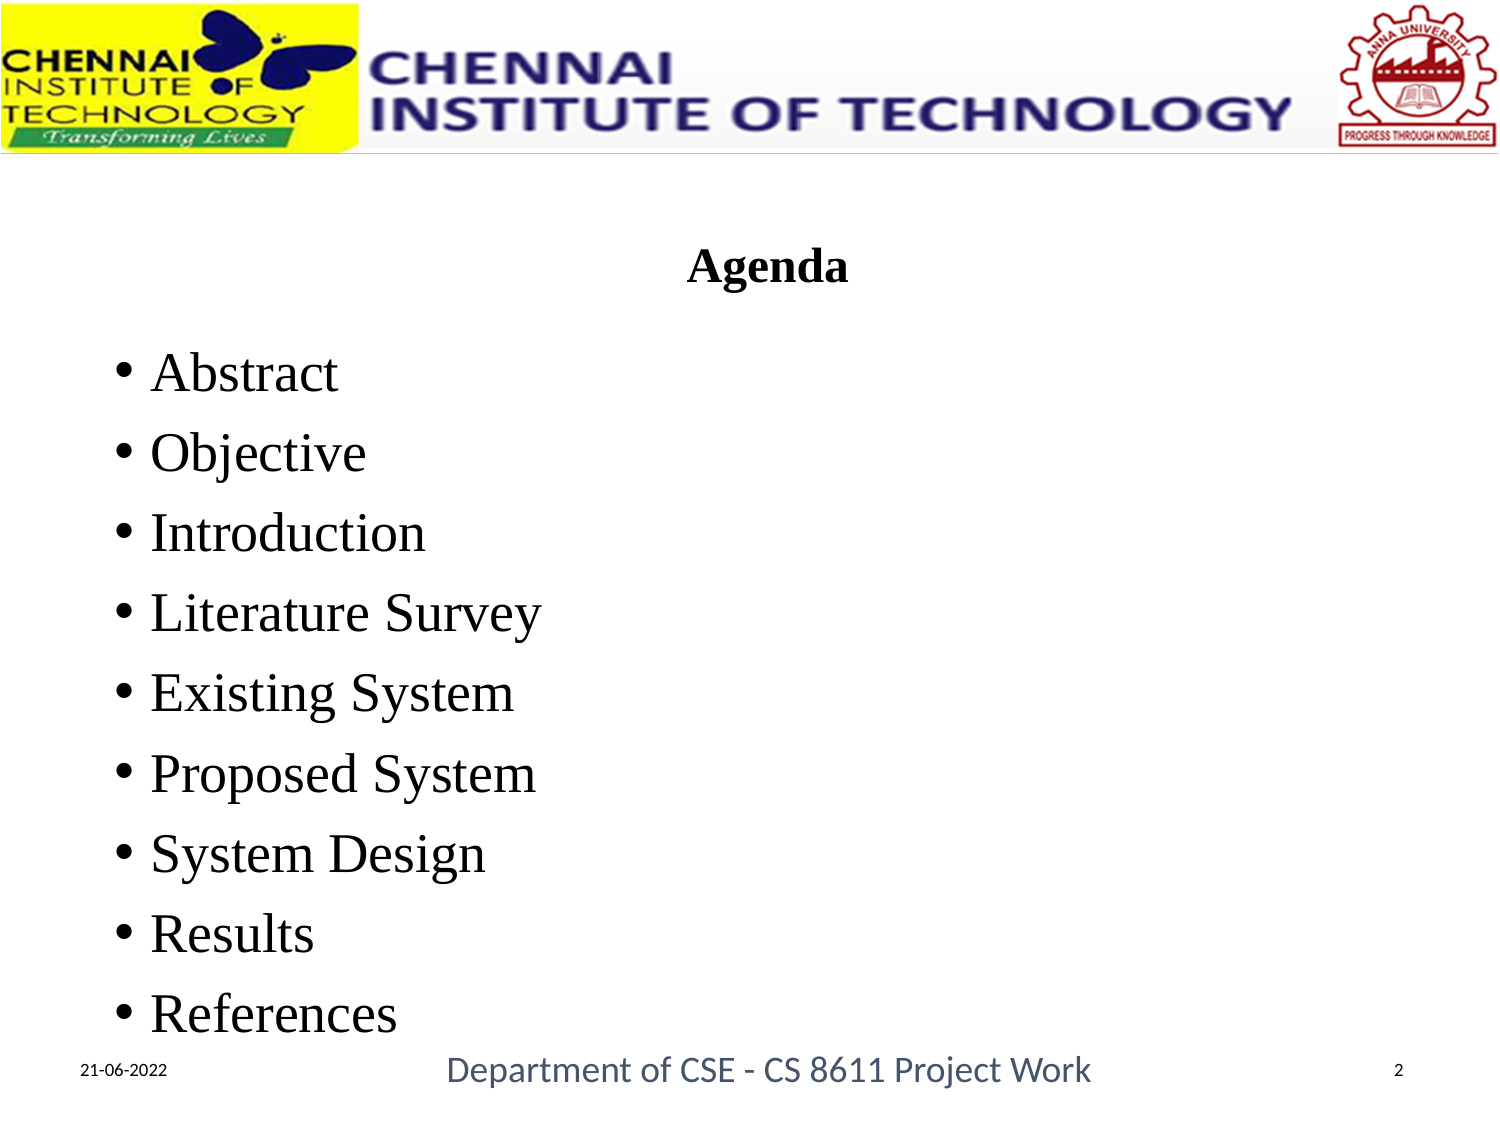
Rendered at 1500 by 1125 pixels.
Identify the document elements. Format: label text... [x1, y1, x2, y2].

text_box Department of CSE - CS 8611 Project Work [435, 1051, 1112, 1097]
title Agenda [127, 179, 1421, 303]
text_box 2 [1081, 1051, 1420, 1086]
picture [0, 0, 1500, 154]
text_box 21-06-2022 [68, 1051, 407, 1086]
list Abstract Objective Introduction Literature Survey Existing System Proposed System System Design Results References [103, 337, 1397, 1051]
